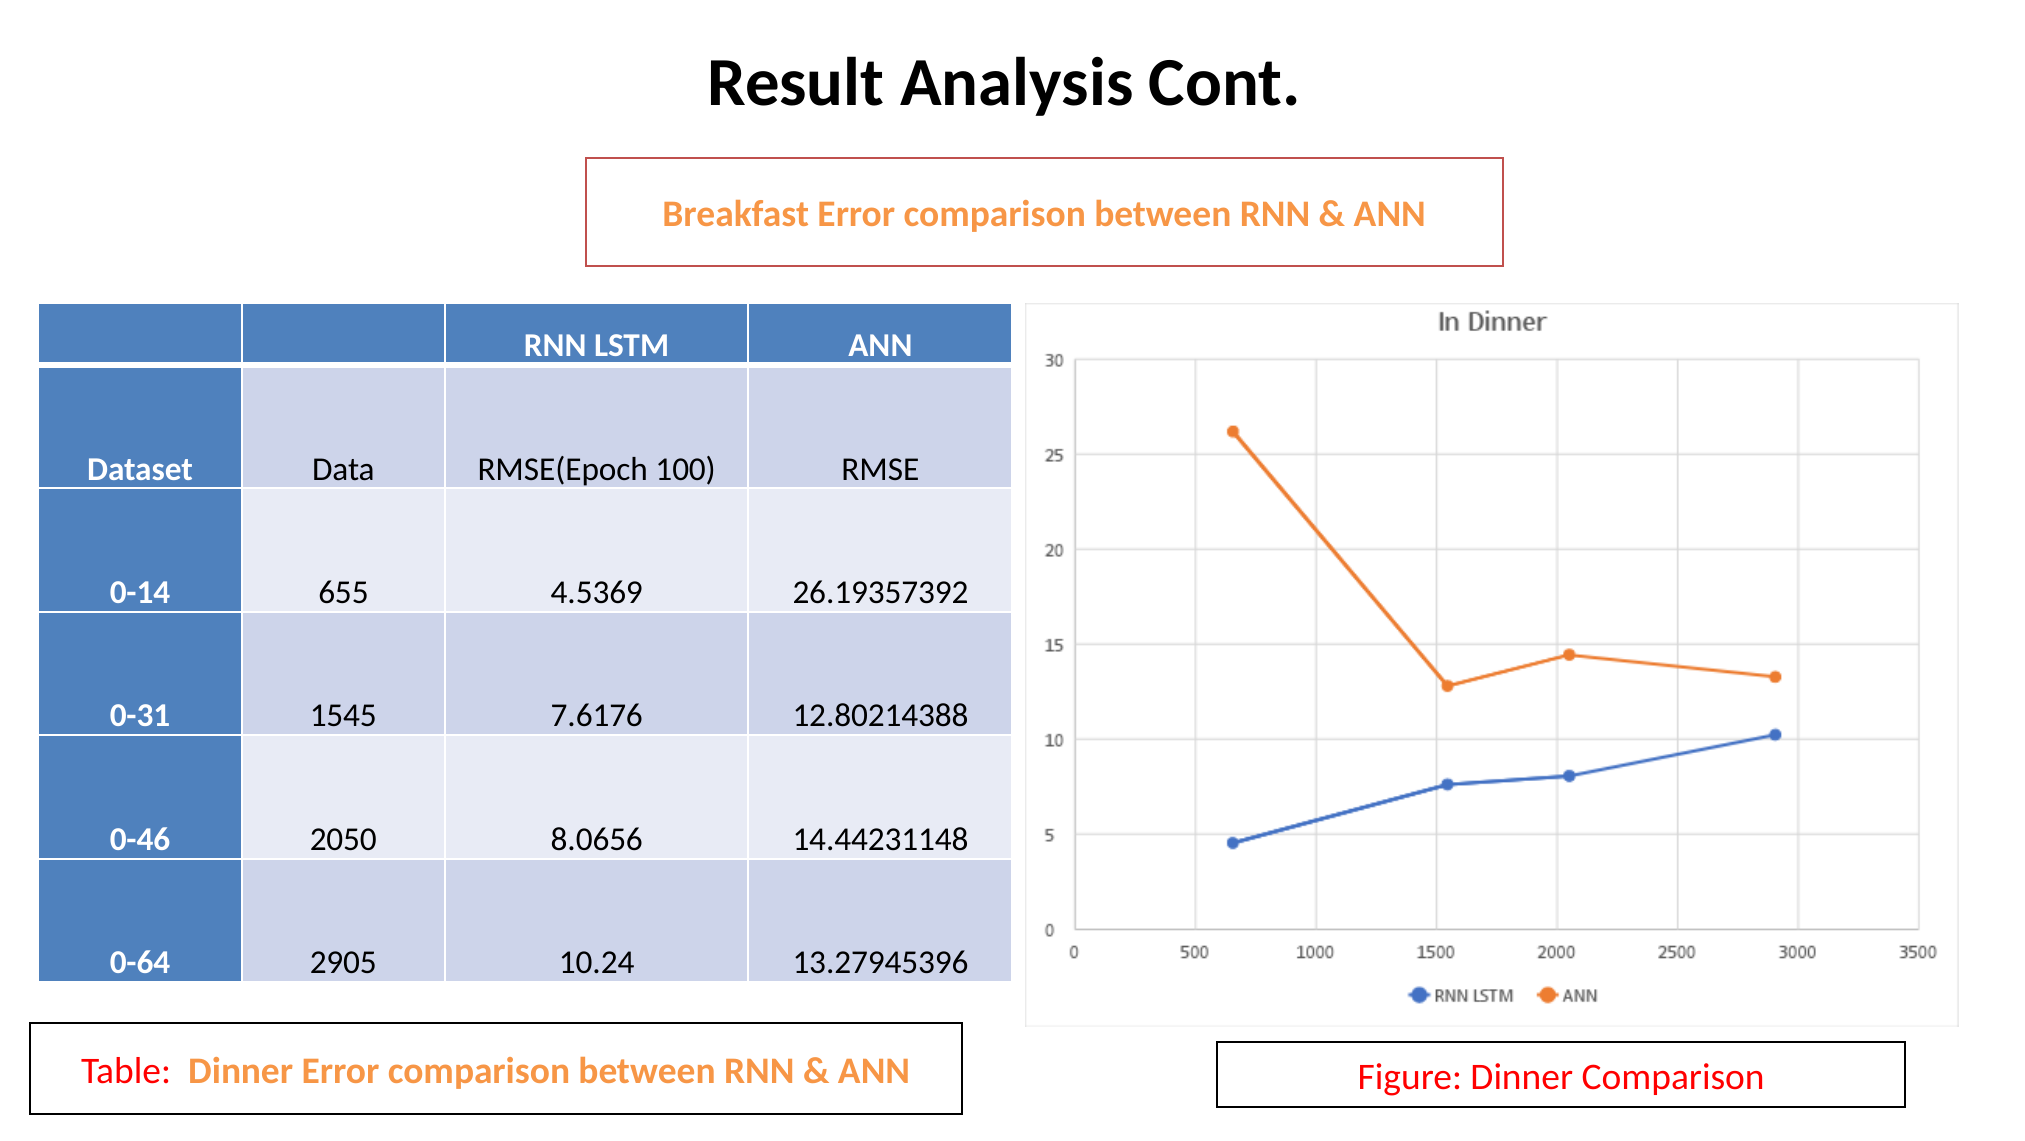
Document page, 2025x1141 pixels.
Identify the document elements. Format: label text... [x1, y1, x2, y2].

table_header ANN [749, 304, 1011, 362]
table_cell 14.44231148 [749, 736, 1011, 858]
table_cell Data [243, 368, 444, 487]
picture [1024, 303, 1959, 1027]
table_header [243, 304, 444, 362]
text_box Table: Dinner Error comparison between RNN & ANN [29, 1023, 963, 1115]
table_cell 2905 [243, 860, 444, 981]
table_cell 1545 [243, 613, 444, 734]
table_header [39, 304, 241, 362]
table_cell 8.0656 [446, 736, 747, 858]
table_cell 2050 [243, 736, 444, 858]
table_cell 0-31 [39, 613, 241, 734]
table_cell 10.24 [446, 860, 747, 981]
table_cell 4.5369 [446, 489, 747, 611]
table_cell 655 [243, 489, 444, 611]
table_cell 12.80214388 [749, 613, 1011, 734]
text_box Figure: Dinner Comparison [1217, 1042, 1906, 1107]
table_cell RMSE(Epoch 100) [446, 368, 747, 487]
table_cell 0-46 [39, 736, 241, 858]
table_cell 0-14 [39, 489, 241, 611]
table_cell Dataset [39, 368, 241, 487]
table_cell 13.27945396 [749, 860, 1011, 981]
table_cell 7.6176 [446, 613, 747, 734]
table_header RNN LSTM [446, 304, 747, 362]
table_cell 26.19357392 [749, 489, 1011, 611]
table_cell 0-64 [39, 860, 241, 981]
text_box Breakfast Error comparison between RNN & ANN [586, 157, 1504, 266]
title Result Analysis Cont. [139, 43, 1886, 122]
table_cell RMSE [749, 368, 1011, 487]
